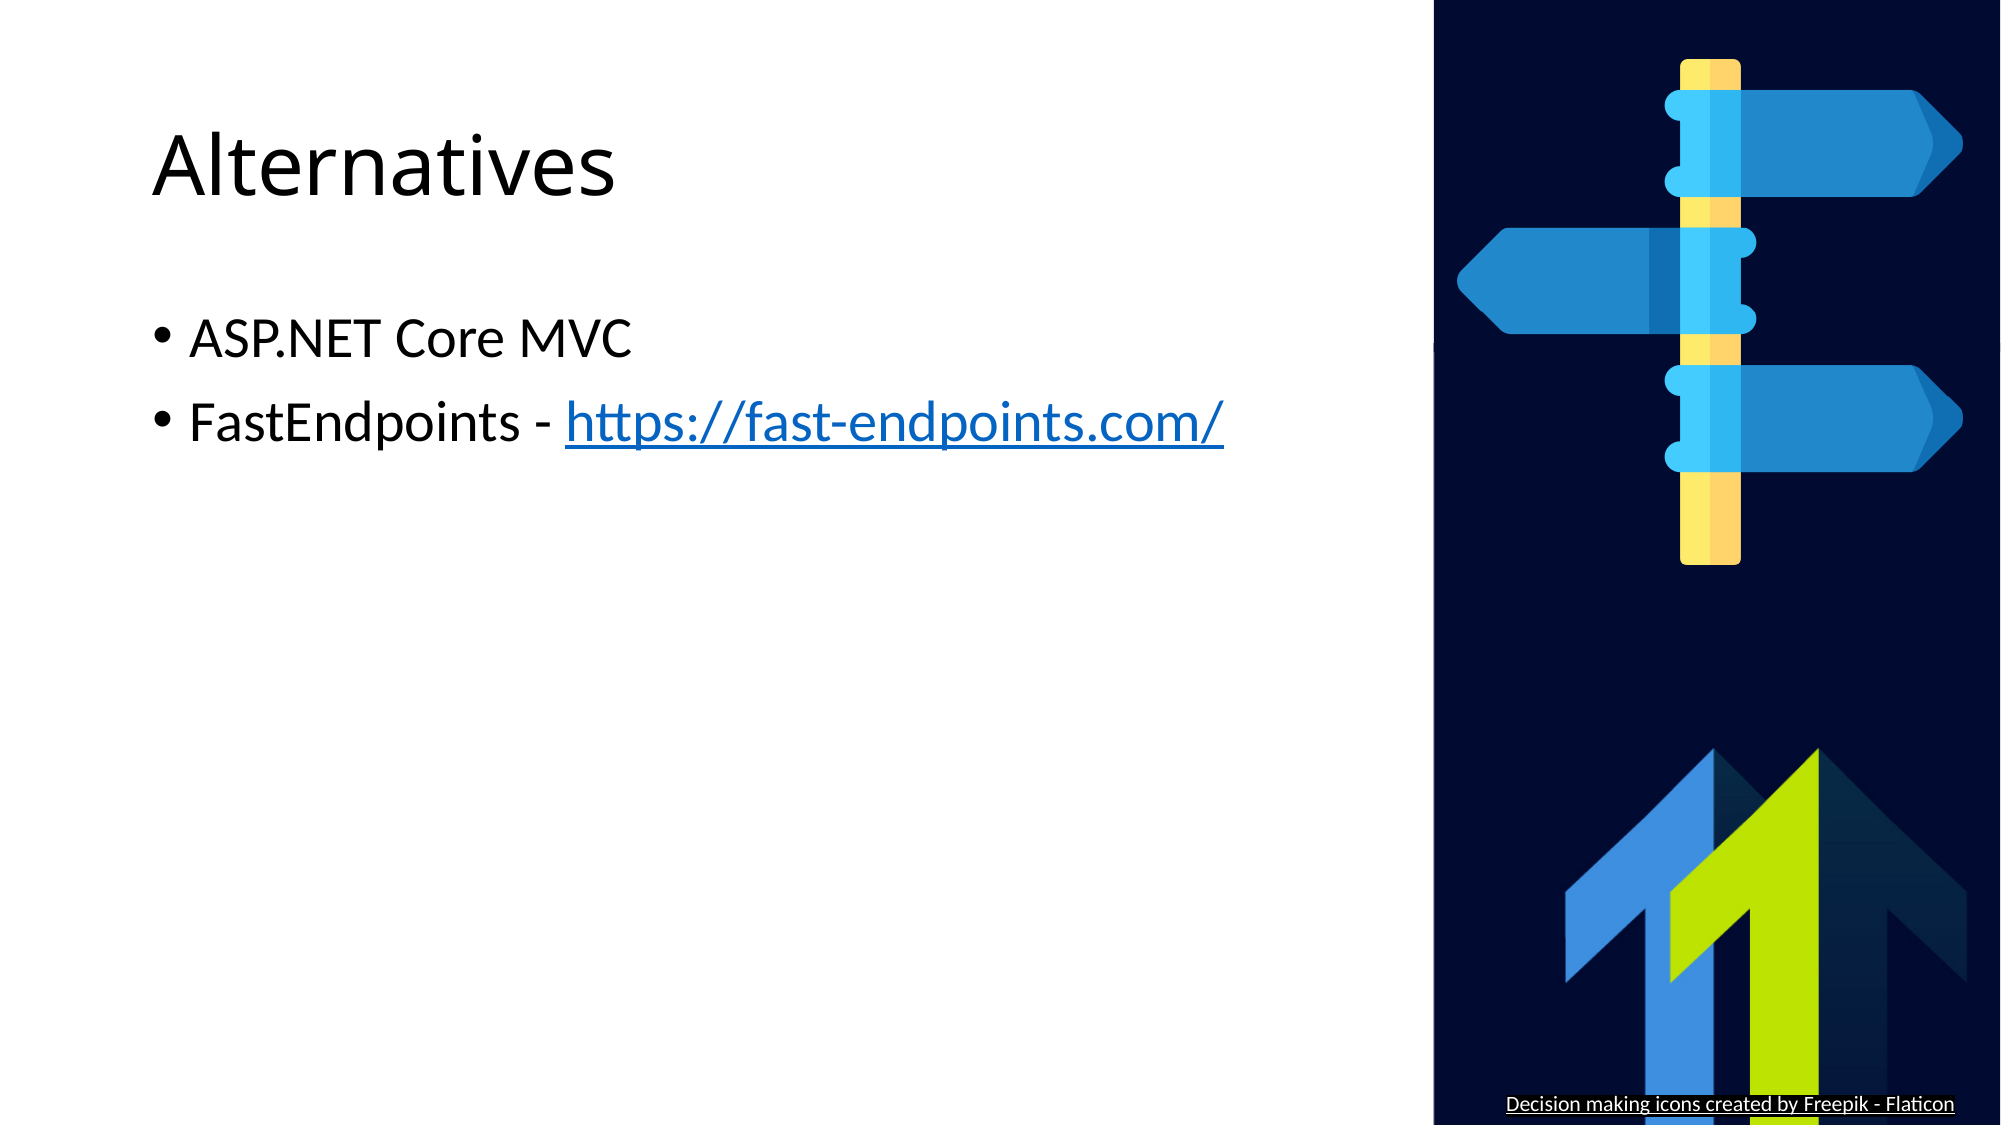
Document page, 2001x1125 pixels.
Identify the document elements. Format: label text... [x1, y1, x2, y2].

title Alternatives [137, 59, 1413, 278]
text_box Decision making icons created by Freepik - Flaticon [1480, 1082, 1981, 1123]
picture [0, 59, 2001, 1125]
list ASP.NET Core MVC FastEndpoints - https://fast-endpoints.com/ [137, 299, 1413, 1052]
